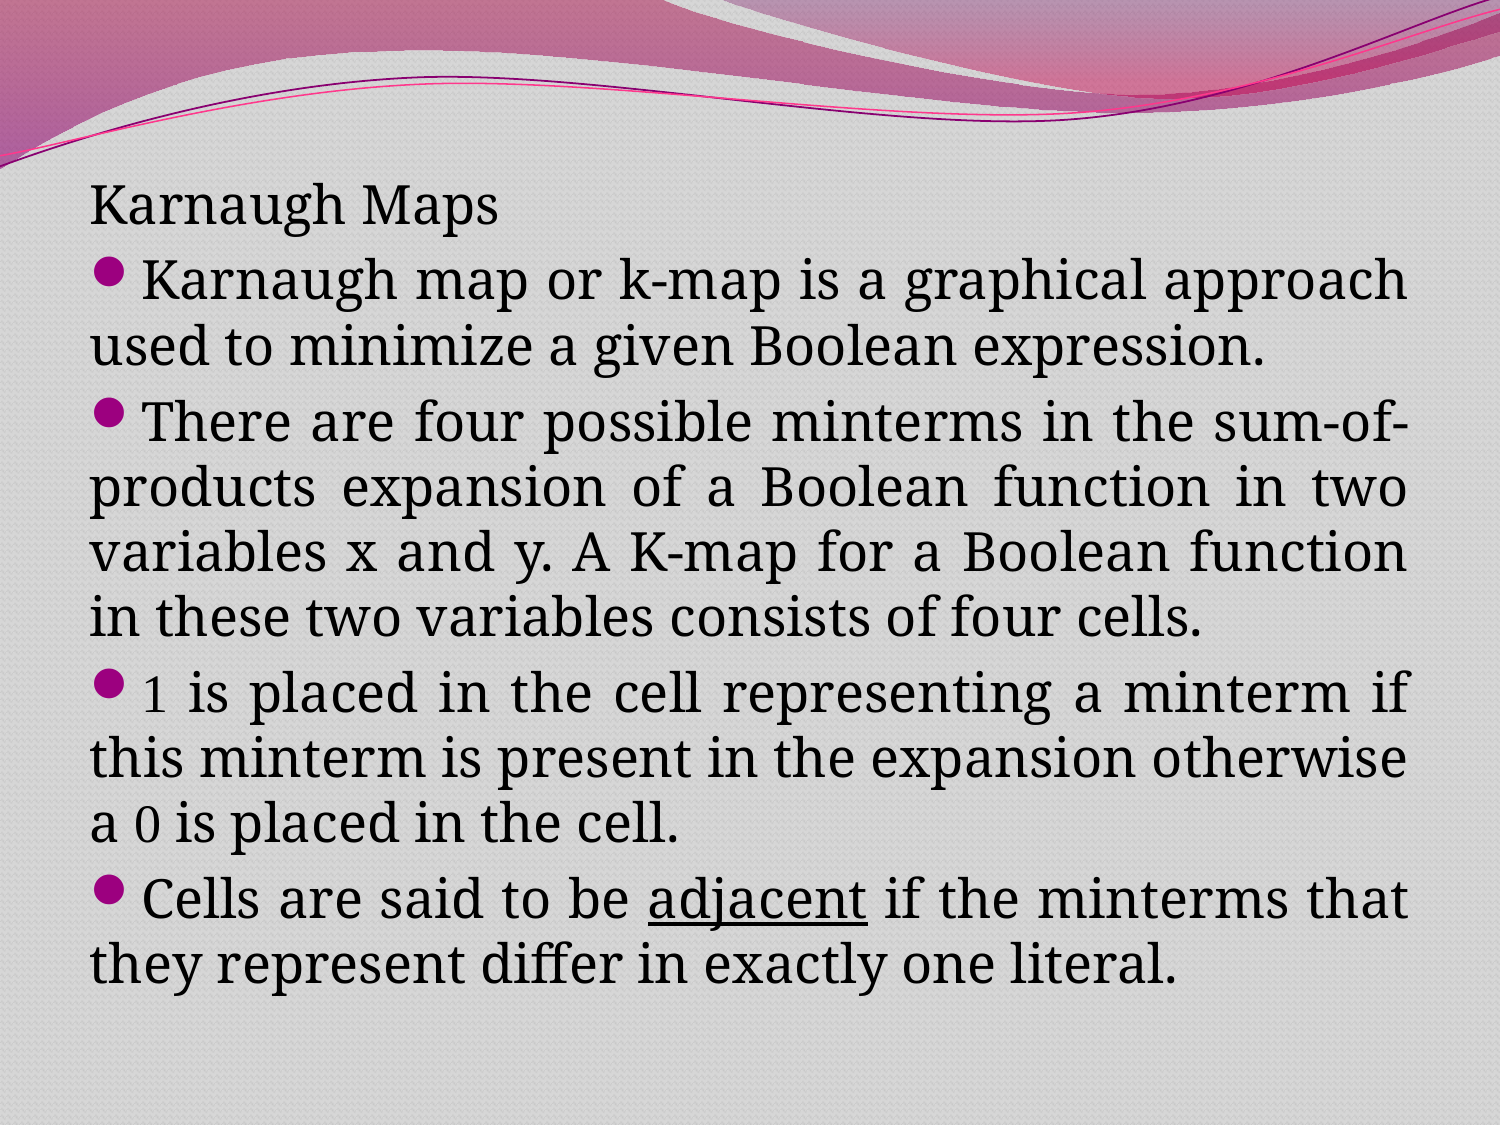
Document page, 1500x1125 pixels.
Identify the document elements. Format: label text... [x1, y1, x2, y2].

list Karnaugh Maps Karnaugh map or k-map is a graphical approach used to minimize a given Boolean expression. There are four possible minterms in the sum-of-products expansion of a Boolean function in two variables x and y. A K-map for a Boolean function in these two variables consists of four cells. 1 is placed in the cell representing a minterm if this minterm is present in the expansion otherwise a 0 is placed in the cell. Cells are said to be adjacent if the minterms that they represent differ in exactly one literal. [75, 162, 1425, 1075]
